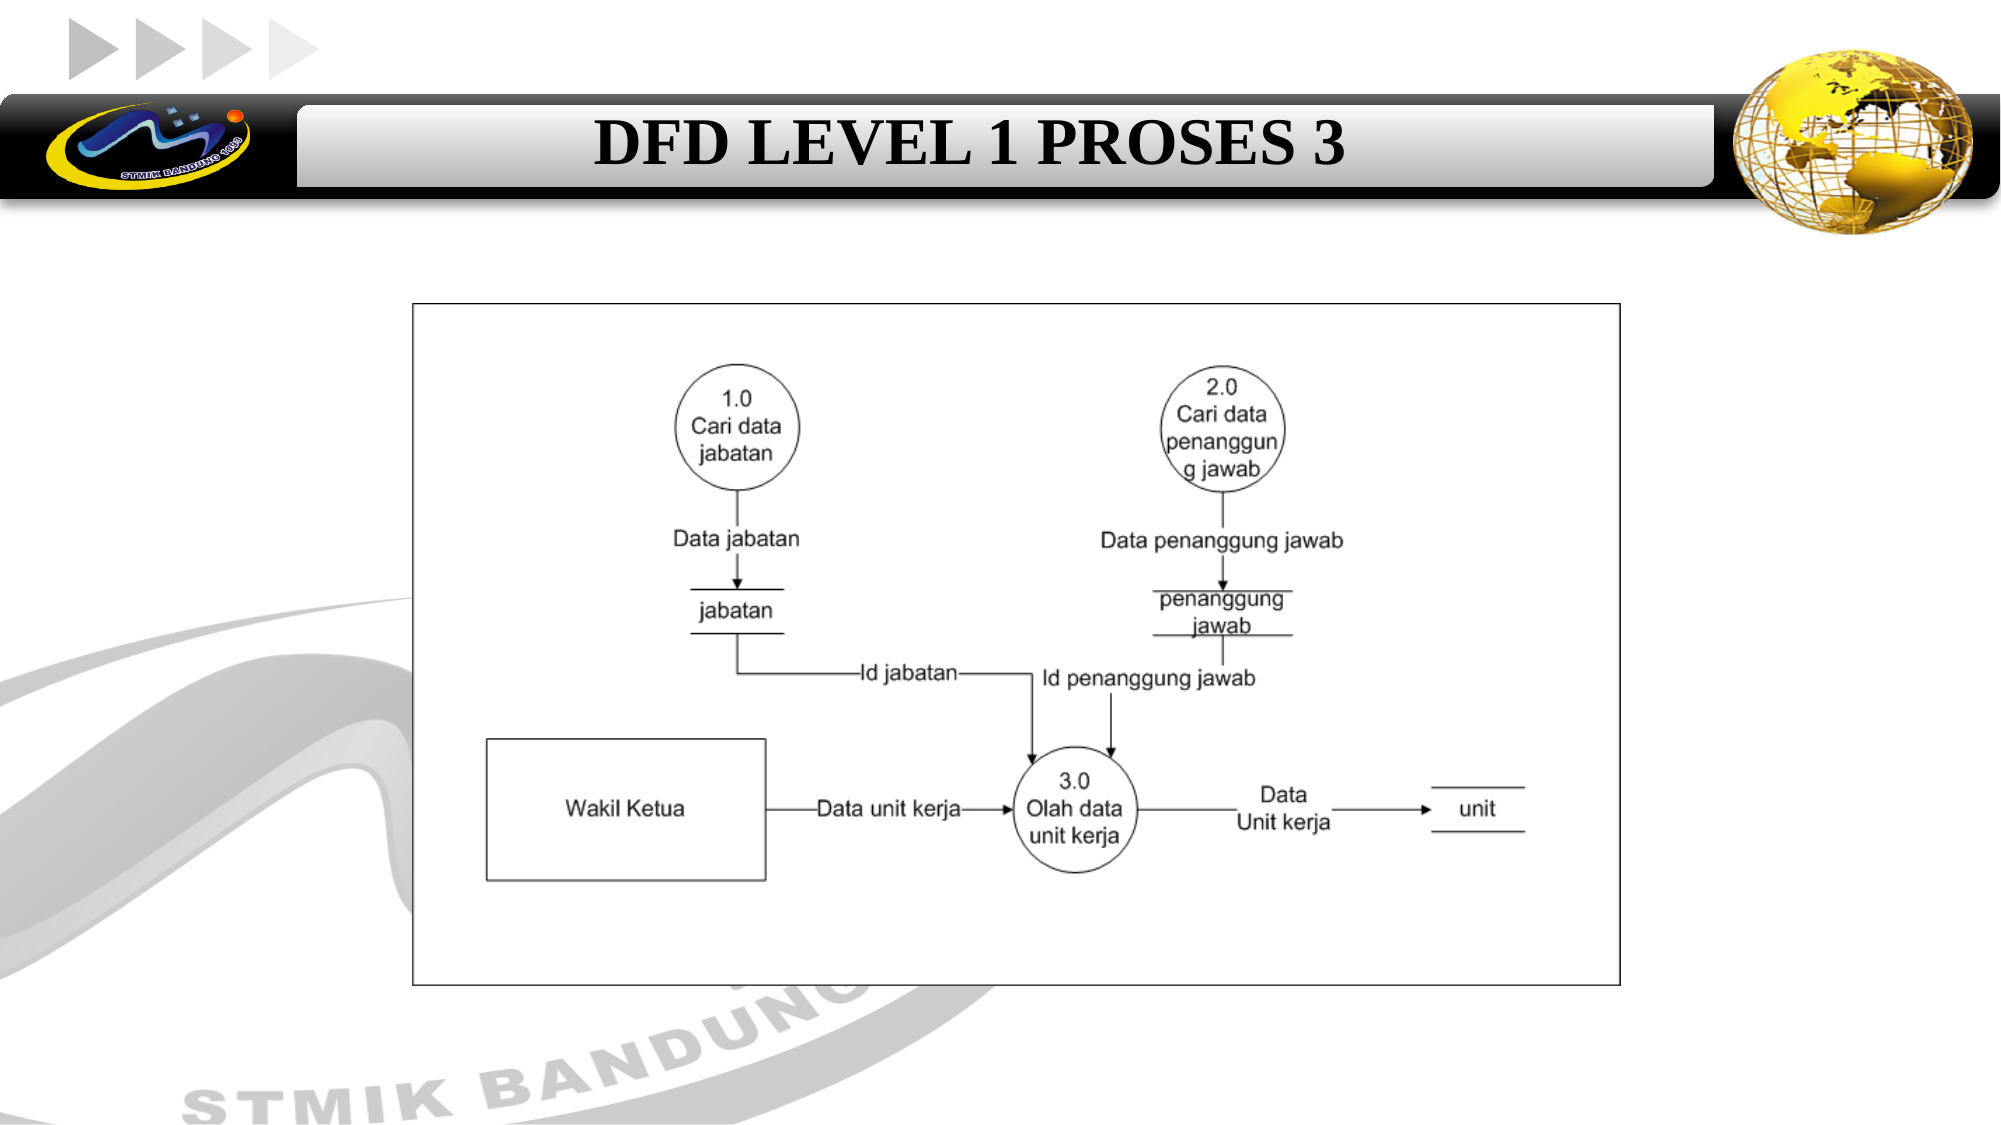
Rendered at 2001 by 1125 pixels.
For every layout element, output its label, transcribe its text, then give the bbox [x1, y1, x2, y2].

title DFD LEVEL 1 PROSES 3 [320, 91, 1621, 185]
picture [0, 303, 1621, 1125]
picture [1733, 49, 1973, 235]
picture [46, 102, 250, 190]
